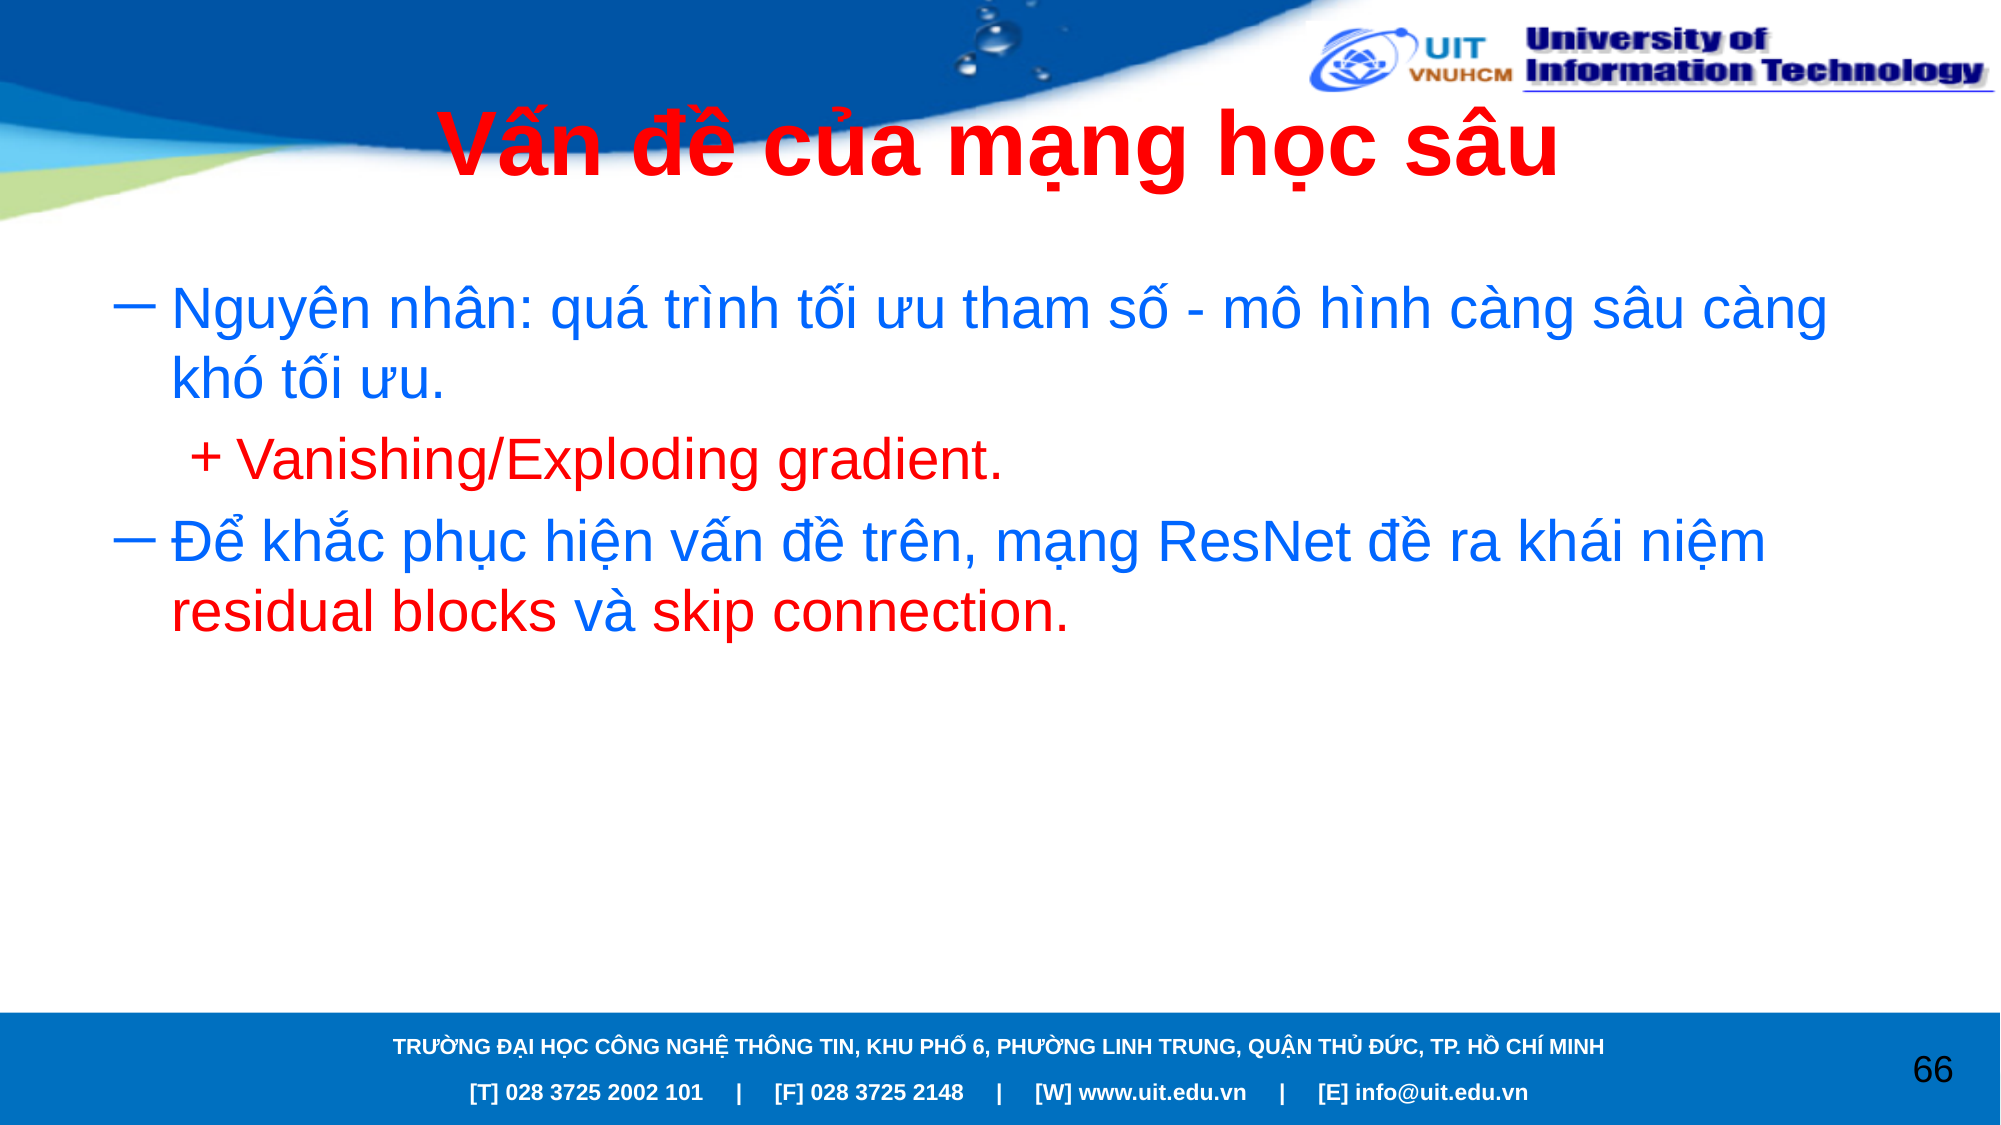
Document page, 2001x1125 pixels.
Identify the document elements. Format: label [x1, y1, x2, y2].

picture [0, 0, 2001, 1125]
list [99, 262, 1900, 1005]
title [99, 45, 1900, 233]
